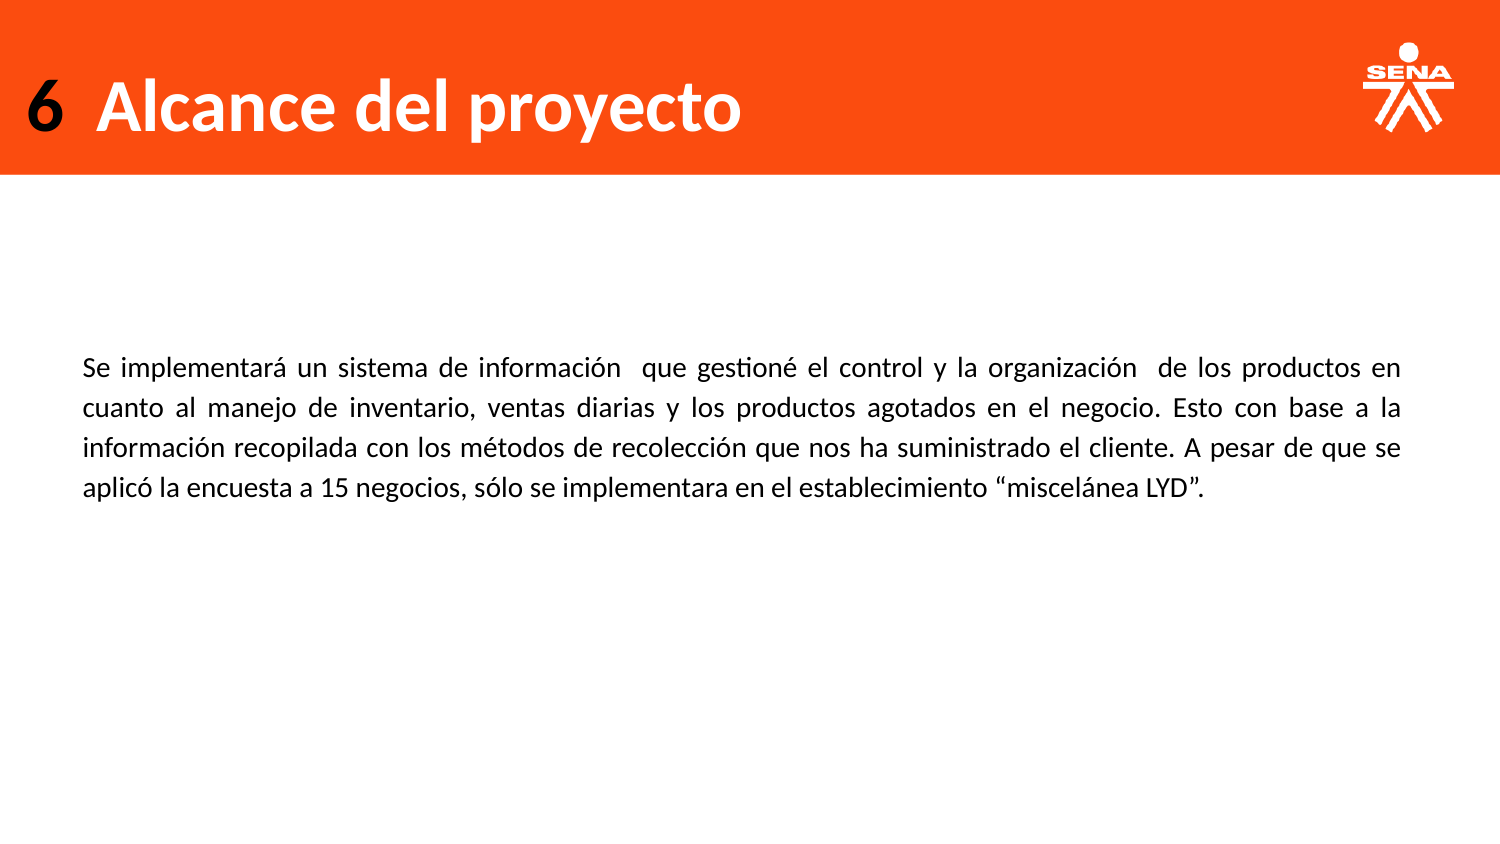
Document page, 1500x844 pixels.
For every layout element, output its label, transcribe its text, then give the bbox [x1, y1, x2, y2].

text_box Se implementará un sistema de información que gestioné el control y la organización de los productos en cuanto al manejo de inventario, ventas diarias y los productos agotados en el negocio. Esto con base a la información recopilada con los métodos de recolección que nos ha suministrado el cliente. A pesar de que se aplicó la encuesta a 15 negocios, sólo se implementara en el establecimiento “miscelánea LYD”. [67, 327, 1418, 519]
text_box 6 [11, 27, 504, 162]
picture [0, 0, 1500, 844]
text_box Alcance del proyecto [504, 27, 1329, 162]
